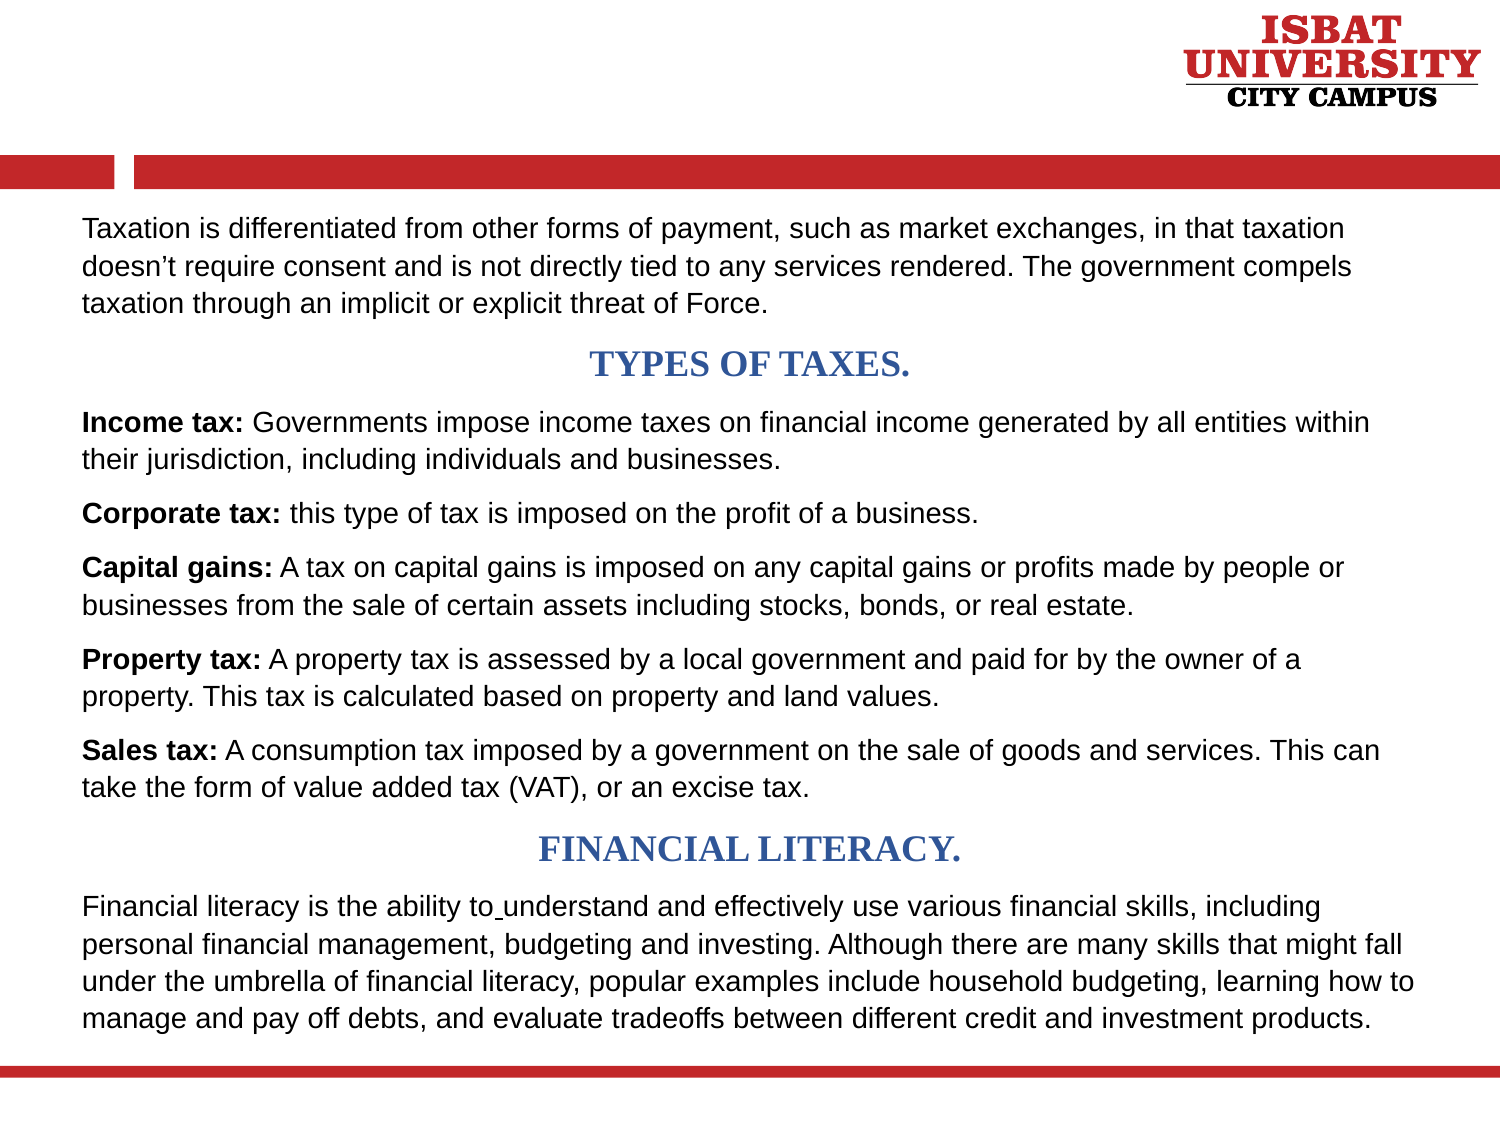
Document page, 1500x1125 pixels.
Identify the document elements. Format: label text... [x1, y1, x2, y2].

picture [1164, 0, 1500, 131]
text_box Taxation is differentiated from other forms of payment, such as market exchanges, in that taxation doesn’t require consent and is not directly tied to any services rendered. The government compels taxation through an implicit or explicit threat of Force. TYPES OF TAXES. Income tax: Governments impose income taxes on financial income generated by all entities within their jurisdiction, including individuals and businesses. Corporate tax: this type of tax is imposed on the profit of a business. Capital gains: A tax on capital gains is imposed on any capital gains or profits made by people or businesses from the sale of certain assets including stocks, bonds, or real estate. Property tax: A property tax is assessed by a local government and paid for by the owner of a property. This tax is calculated based on property and land values. Sales tax: A consumption tax imposed by a government on the sale of goods and services. This can take the form of value added tax (VAT), or an excise tax. FINANCIAL LITERACY. Financial literacy is the ability to understand and effectively use various financial skills, including personal financial management, budgeting and investing. Although there are many skills that might fall under the umbrella of financial literacy, popular examples include household budgeting, learning how to manage and pay off debts, and evaluate tradeoffs between different credit and investment products. [67, 199, 1433, 1042]
